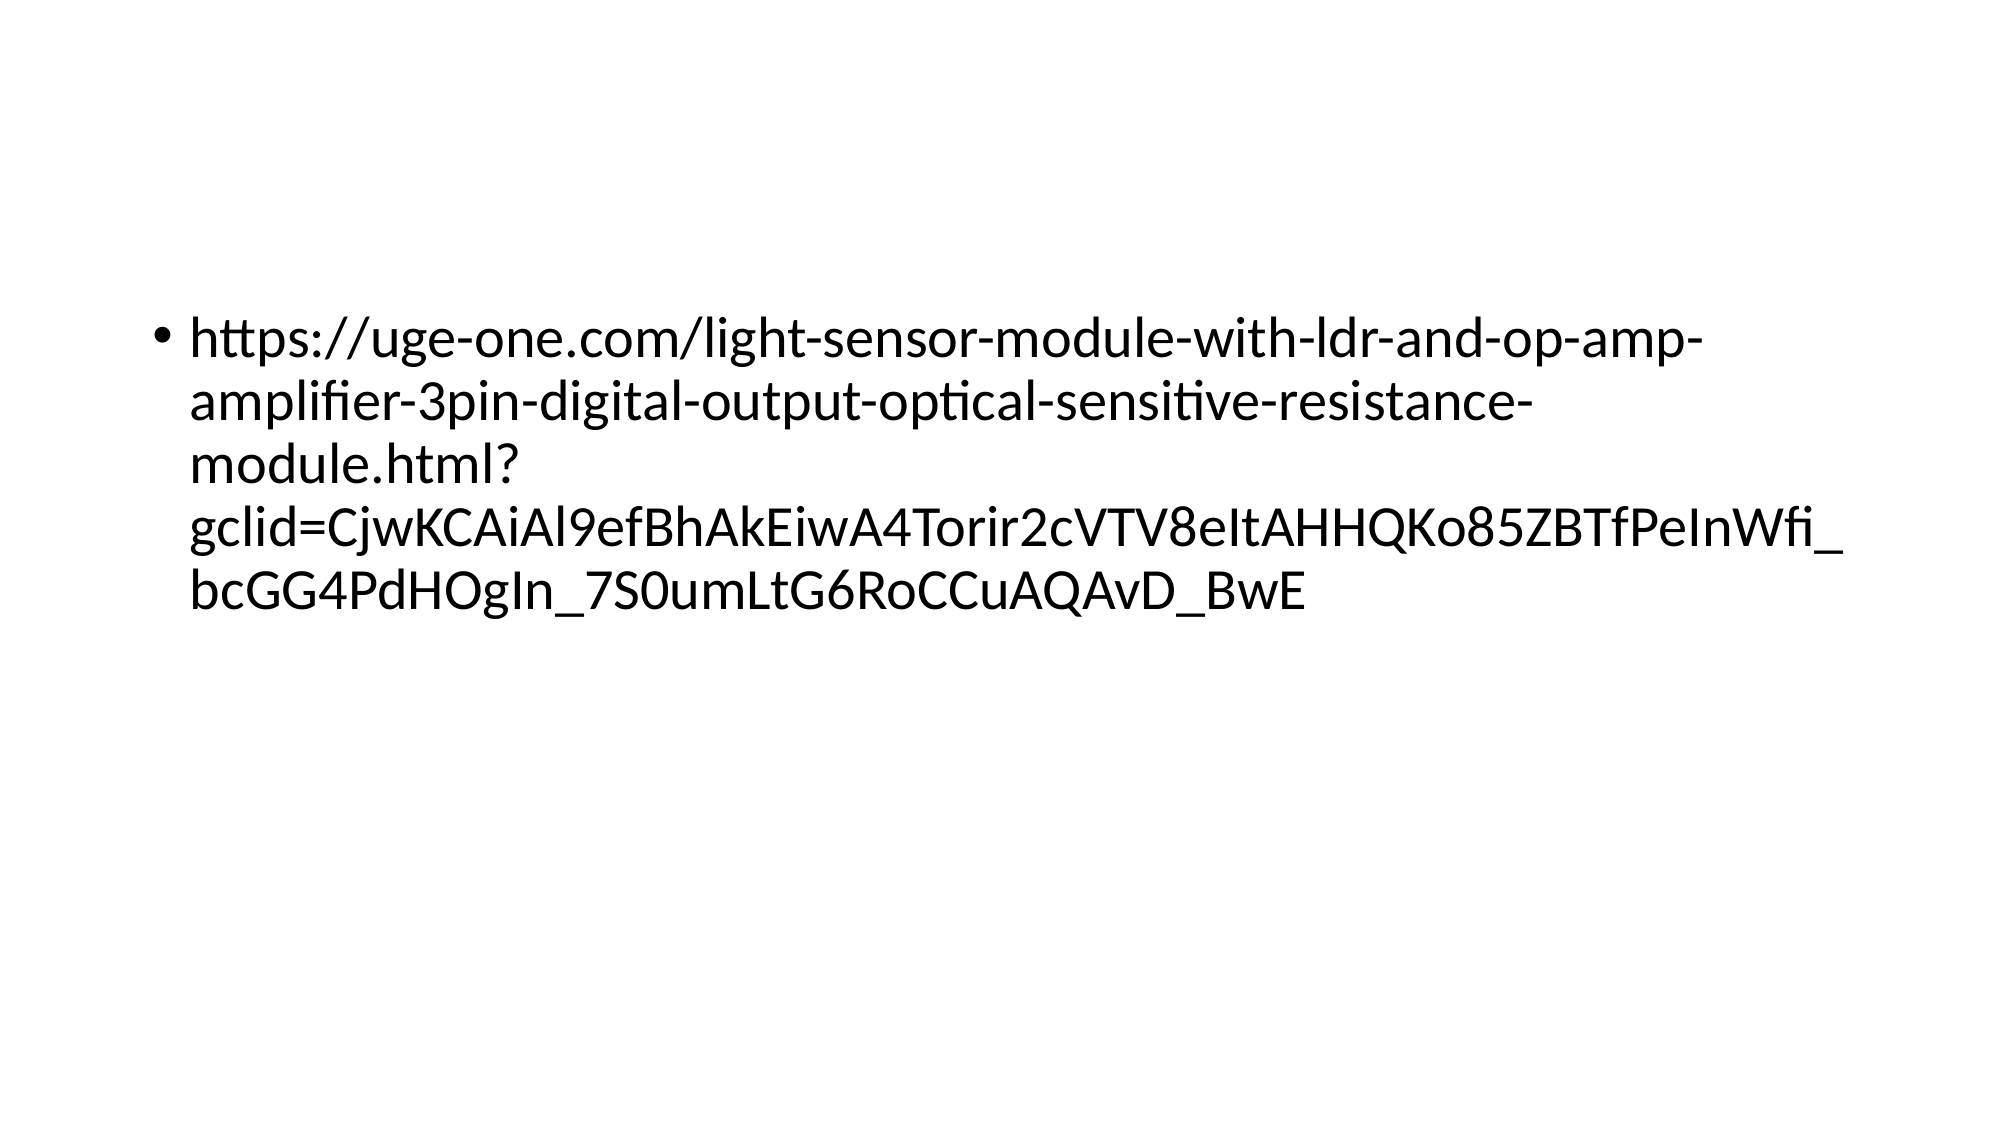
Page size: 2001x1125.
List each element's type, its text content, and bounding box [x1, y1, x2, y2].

list https://uge-one.com/light-sensor-module-with-ldr-and-op-amp-amplifier-3pin-digital-output-optical-sensitive-resistance-module.html?gclid=CjwKCAiAl9efBhAkEiwA4Torir2cVTV8eItAHHQKo85ZBTfPeInWfi_bcGG4PdHOgIn_7S0umLtG6RoCCuAQAvD_BwE [137, 299, 1863, 1014]
